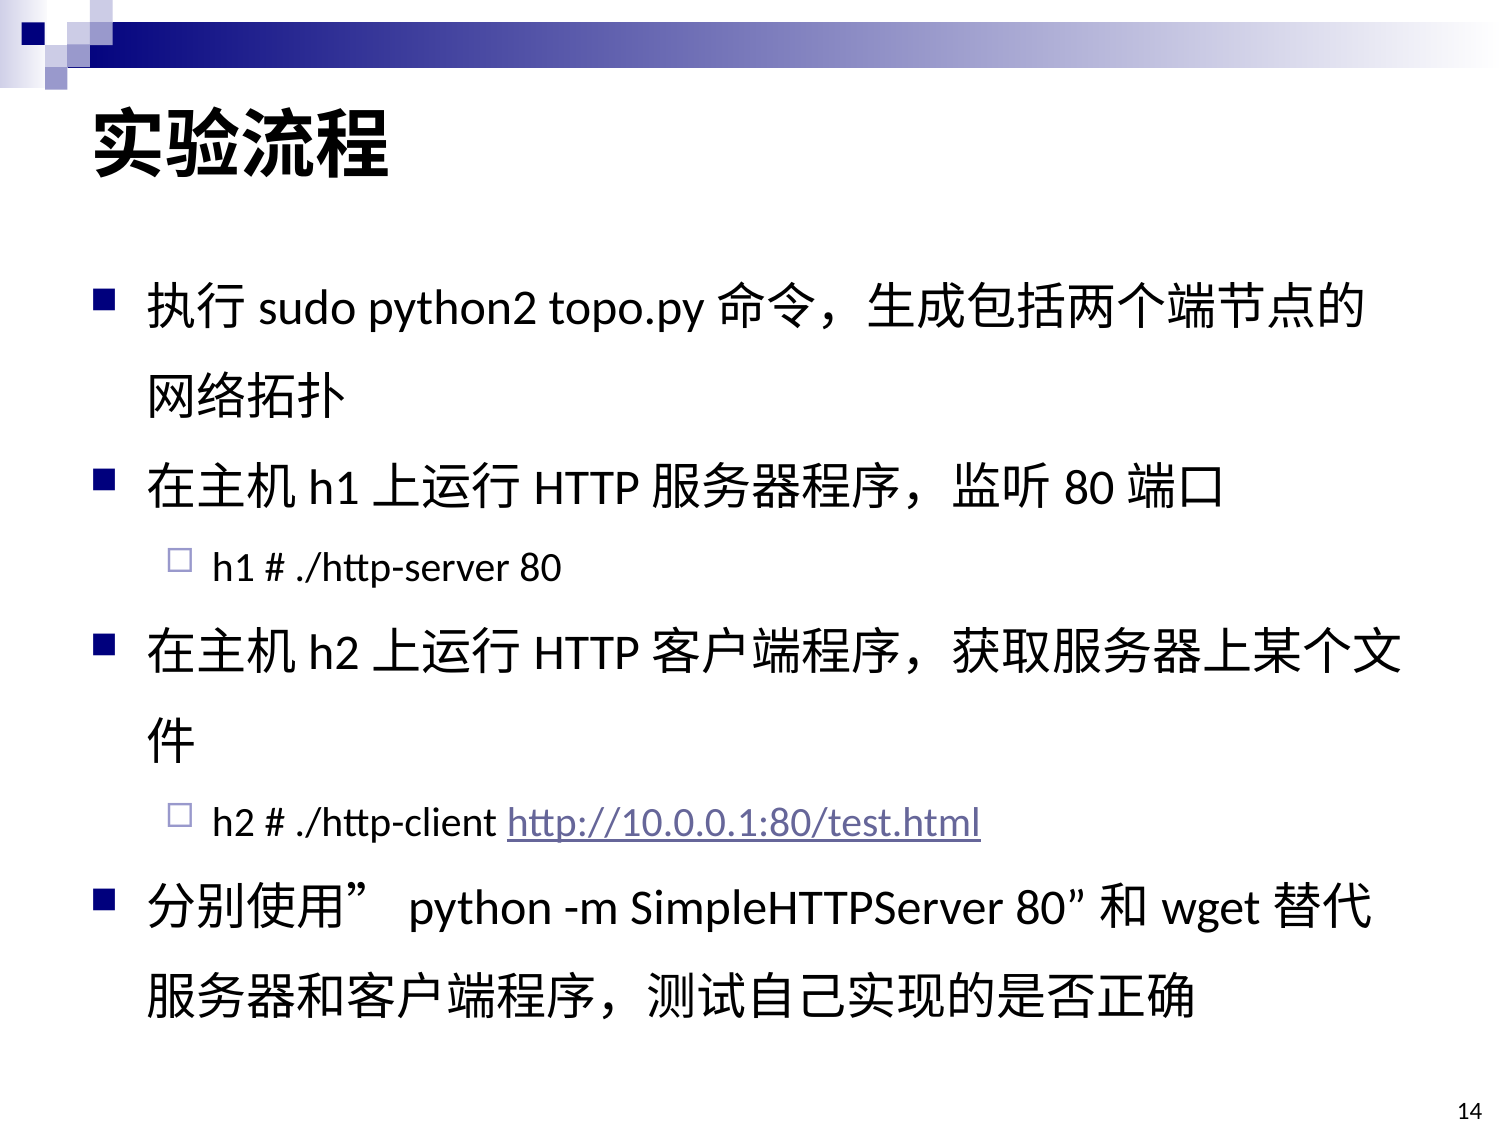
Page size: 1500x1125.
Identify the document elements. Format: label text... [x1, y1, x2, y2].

slide_number 14 [1448, 1100, 1483, 1125]
list 执行sudo python2 topo.py命令，生成包括两个端节点的网络拓扑 在主机h1上运行HTTP服务器程序，监听80端口 h1 # ./http-server 80 在主机h2上运行HTTP客户端程序，获取服务器上某个文件 h2 # ./http-client http://10.0.0.1:80/test.html 分别使用”python -m SimpleHTTPServer 80”和wget替代服务器和客户端程序，测试自己实现的是否正确 [75, 237, 1425, 1063]
title 实验流程 [75, 75, 1425, 209]
